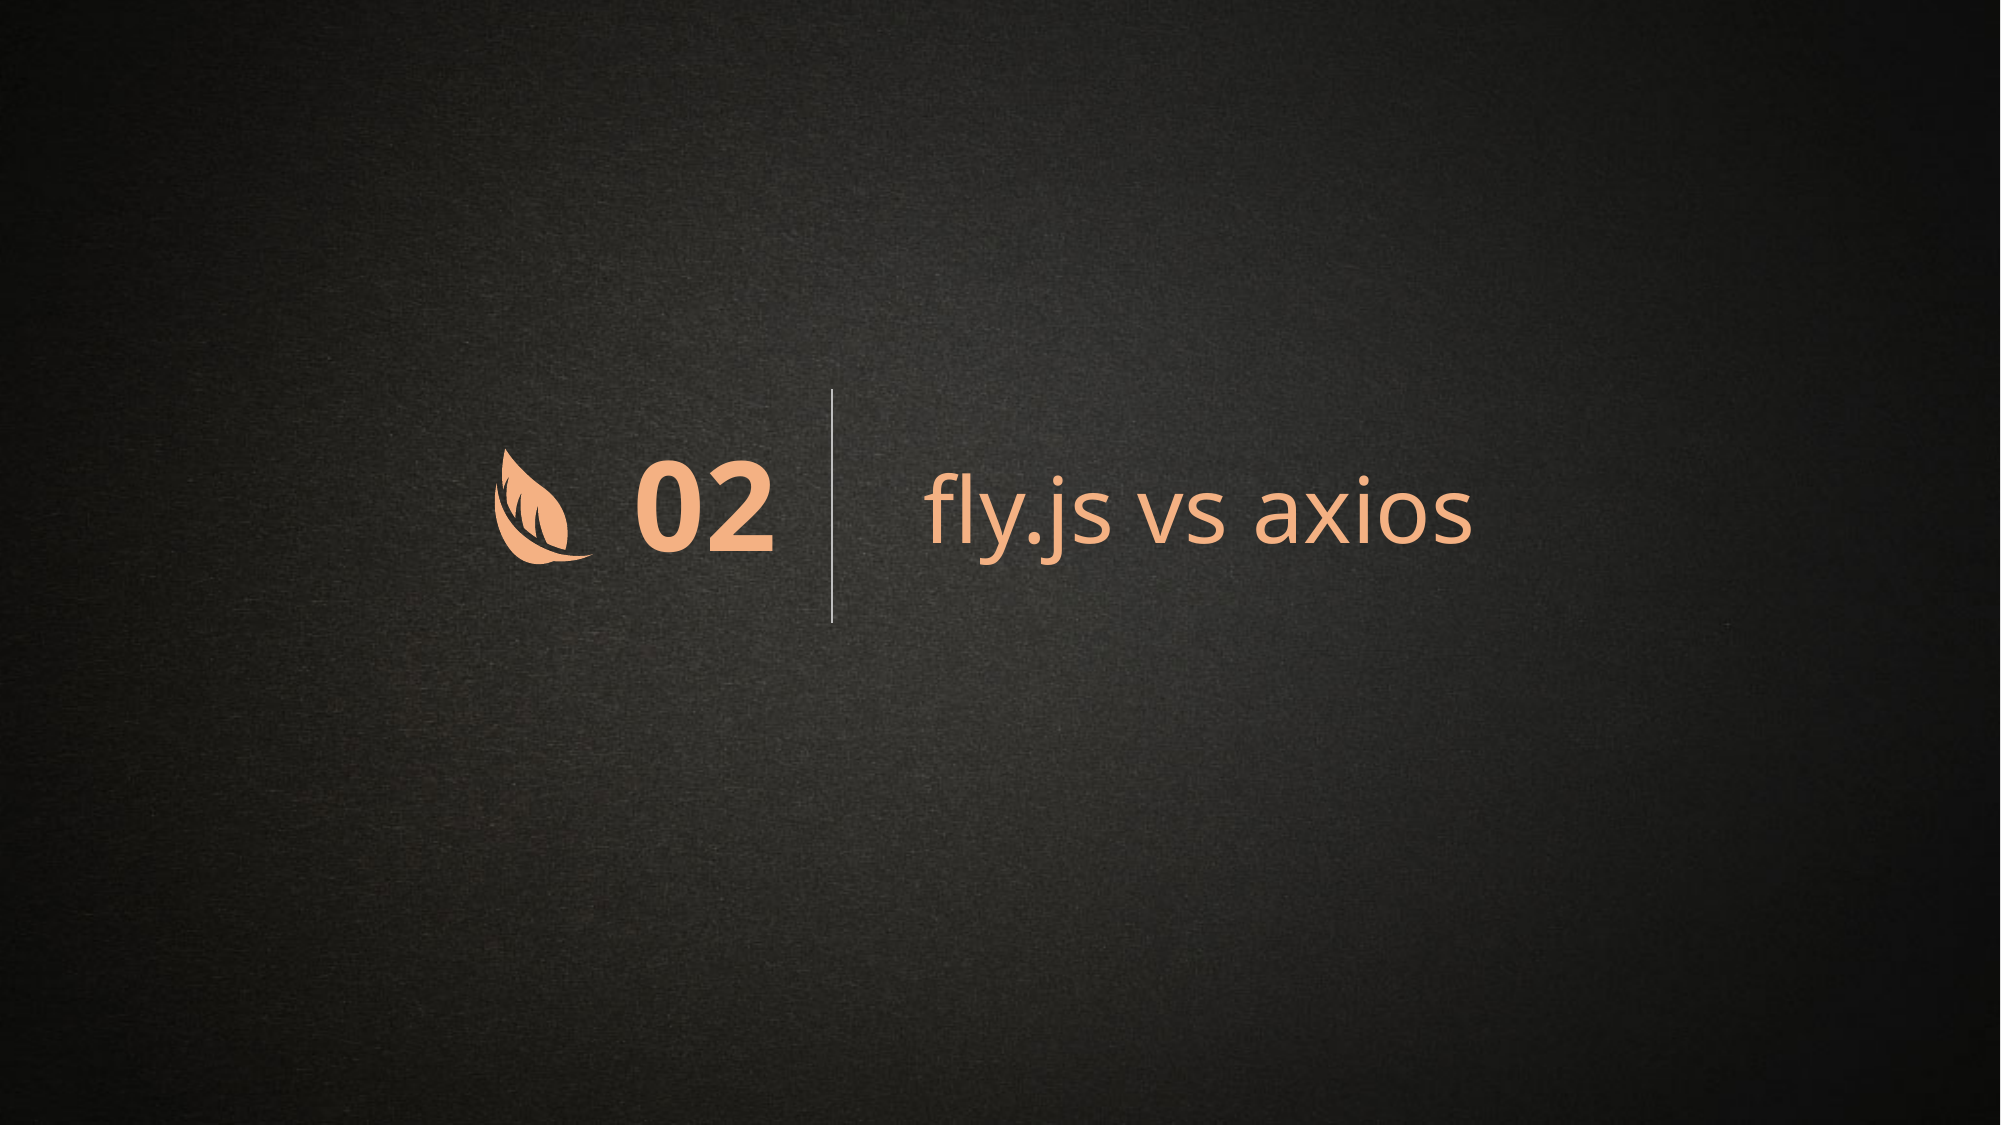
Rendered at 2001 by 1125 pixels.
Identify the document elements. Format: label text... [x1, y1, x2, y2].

text_box 02 [619, 419, 792, 585]
text_box fly.js vs axios [909, 444, 1491, 570]
text_box [502, 448, 568, 550]
picture [0, 0, 2001, 1125]
text_box [494, 483, 593, 565]
